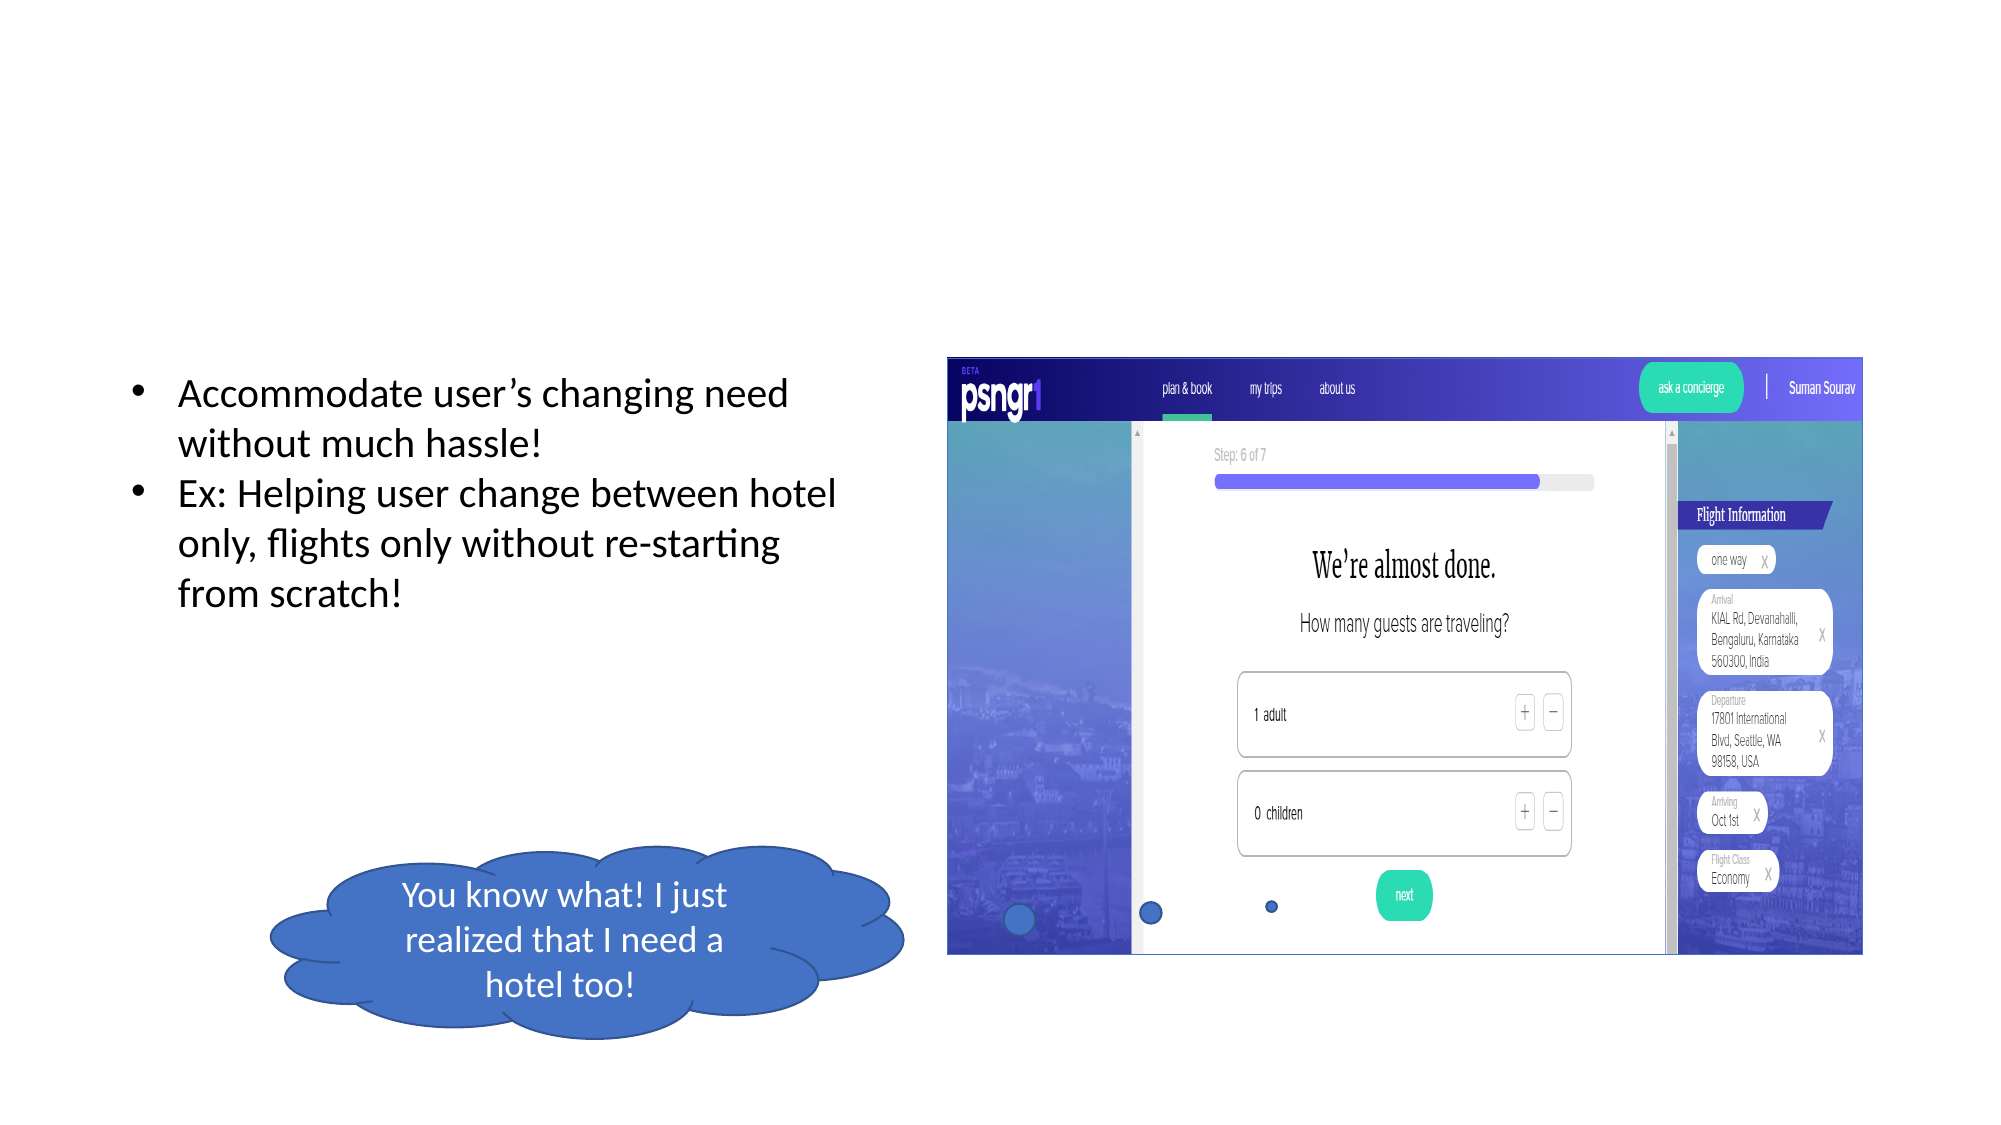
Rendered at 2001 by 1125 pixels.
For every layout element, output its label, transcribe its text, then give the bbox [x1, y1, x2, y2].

text_box You know what! I just realized that I need a hotel too! [269, 845, 905, 1040]
text_box Accommodate user’s changing need without much hassle! Ex: Helping user change between hotel only, flights only without re-starting from scratch! [116, 357, 863, 673]
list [947, 357, 1863, 955]
